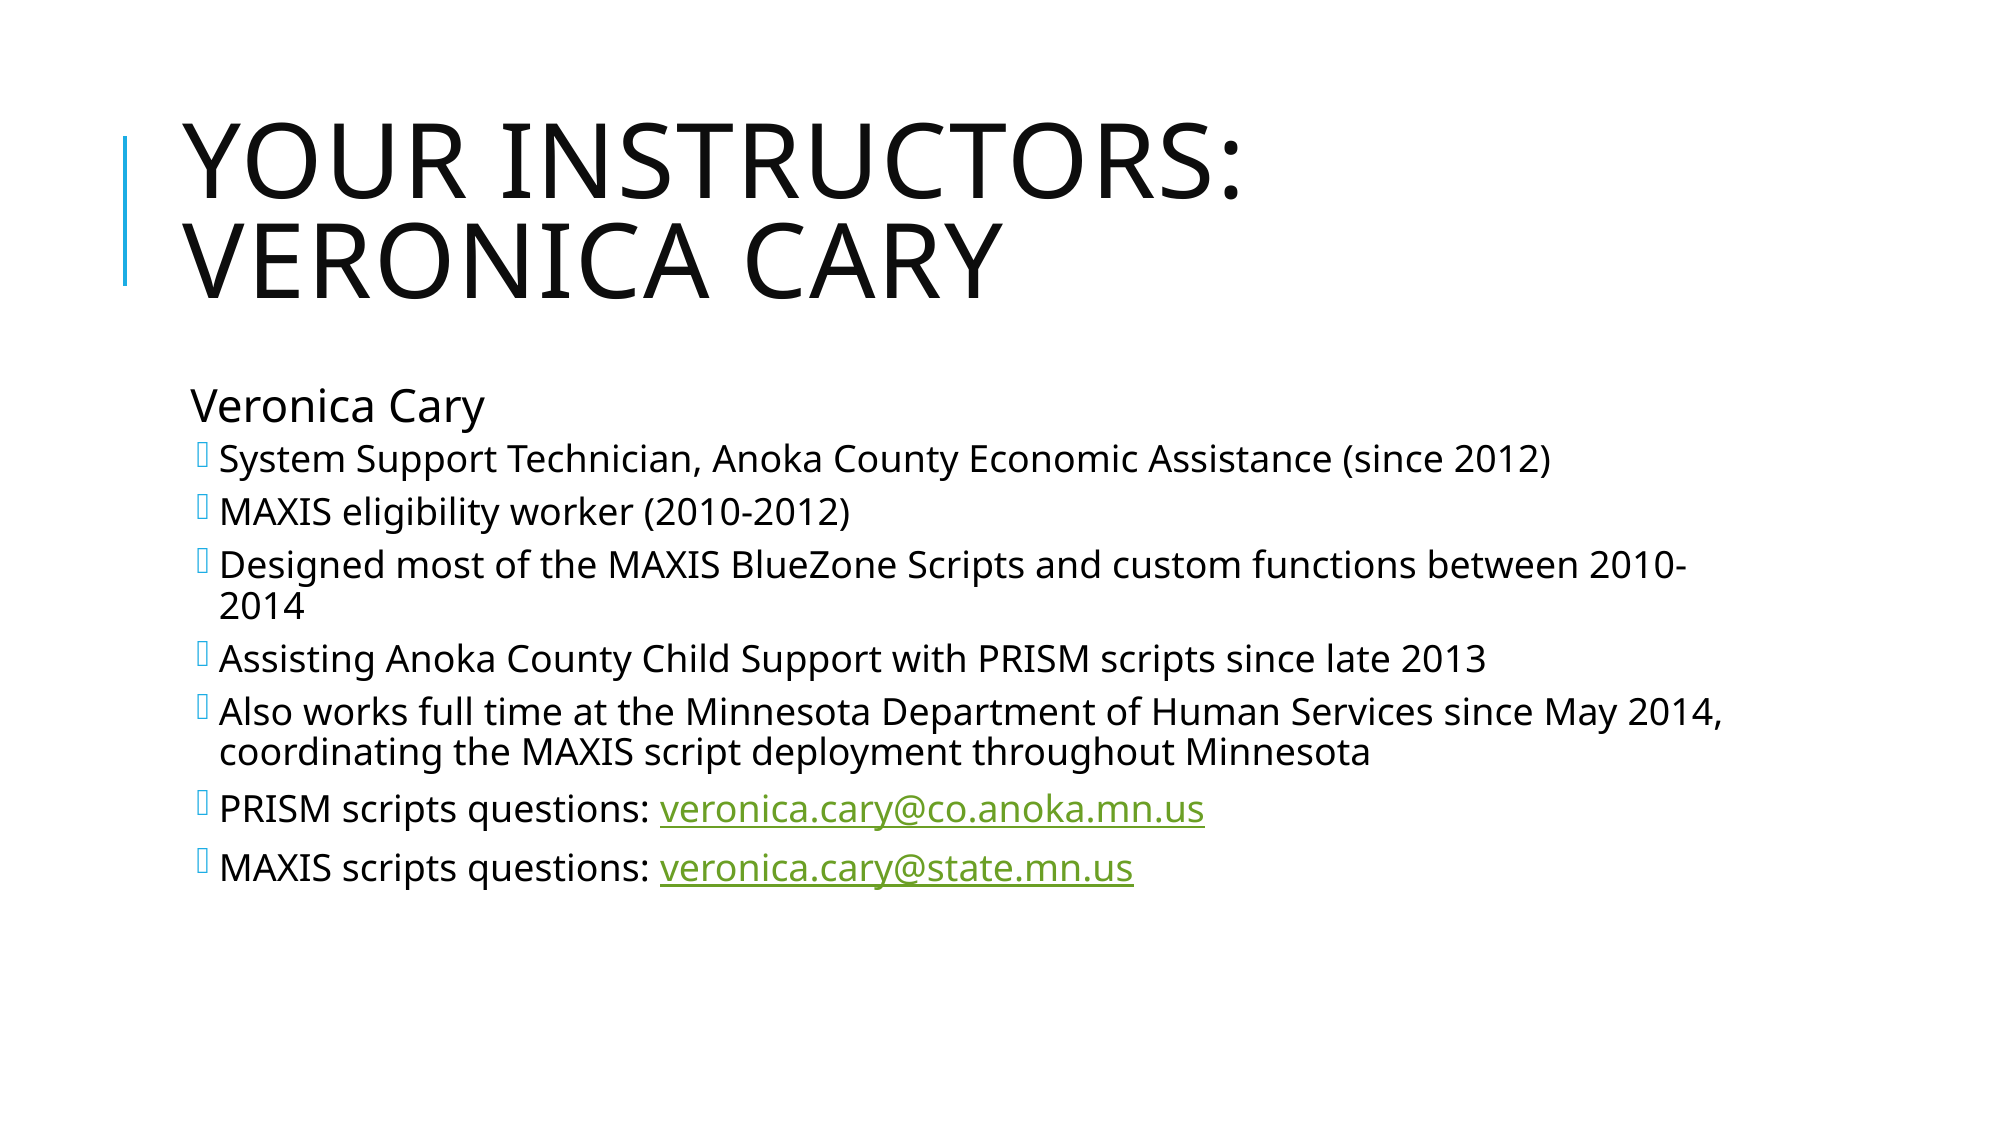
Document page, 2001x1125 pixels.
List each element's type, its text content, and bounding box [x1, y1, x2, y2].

list Veronica Cary System Support Technician, Anoka County Economic Assistance (since 2012) MAXIS eligibility worker (2010-2012) Designed most of the MAXIS BlueZone Scripts and custom functions between 2010-2014 Assisting Anoka County Child Support with PRISM scripts since late 2013 Also works full time at the Minnesota Department of Human Services since May 2014, coordinating the MAXIS script deployment throughout Minnesota PRISM scripts questions: veronica.cary@co.anoka.mn.us MAXIS scripts questions: veronica.cary@state.mn.us [168, 375, 1763, 1035]
title your instructors: Veronica Cary [168, 96, 1763, 342]
